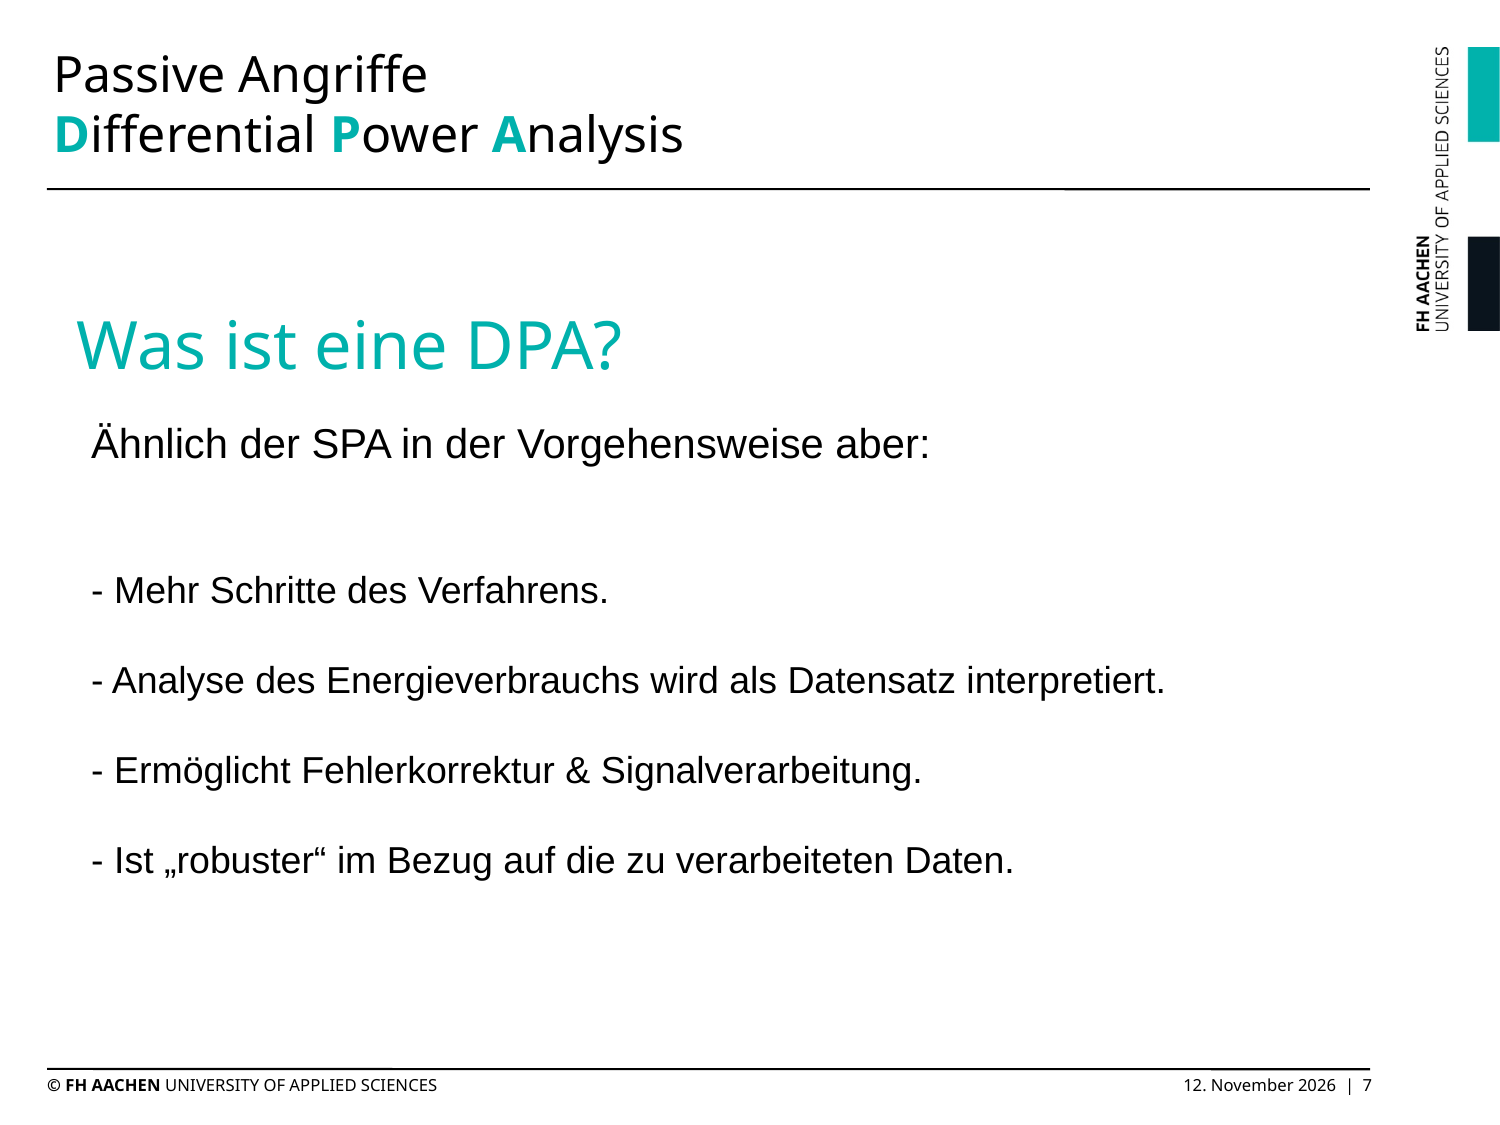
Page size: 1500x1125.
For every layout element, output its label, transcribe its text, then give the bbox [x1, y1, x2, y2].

list Was ist eine DPA? [76, 302, 1400, 386]
title Passive Angriffe Differential Power Analysis [53, 42, 1376, 161]
picture [1404, 47, 1500, 331]
text_box Ähnlich der SPA in der Vorgehensweise aber: - Mehr Schritte des Verfahrens. - Analyse des Energieverbrauchs wird als Datensatz interpretiert. - Ermöglicht Fehlerkorrektur & Signalverarbeitung. - Ist „robuster“ im Bezug auf die zu verarbeiteten Daten. [76, 408, 1400, 889]
